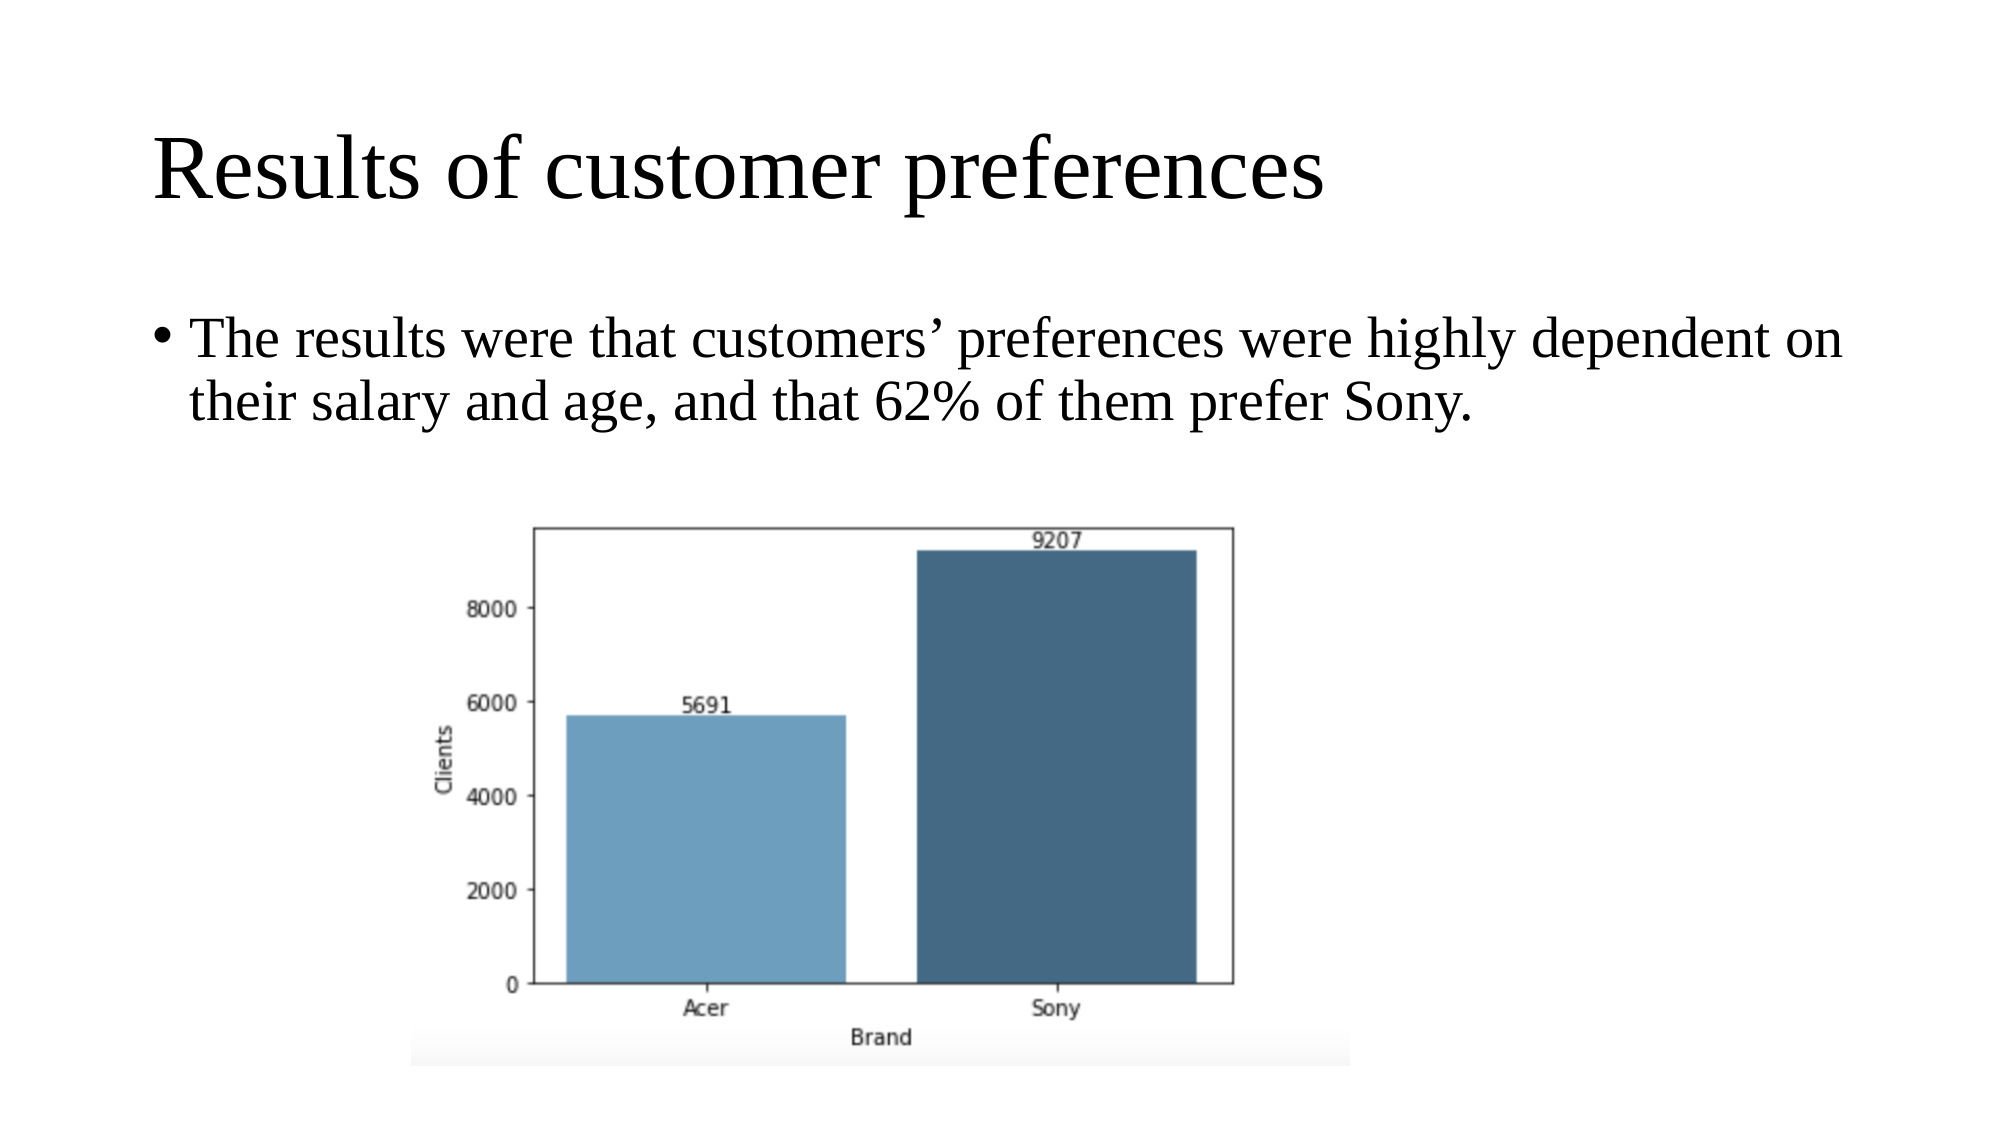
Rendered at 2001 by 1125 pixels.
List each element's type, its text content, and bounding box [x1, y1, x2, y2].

title Results of customer preferences [137, 59, 1863, 278]
list The results were that customers’ preferences were highly dependent on their salary and age, and that 62% of them prefer Sony. [137, 299, 1863, 1014]
picture [411, 517, 1350, 1066]
